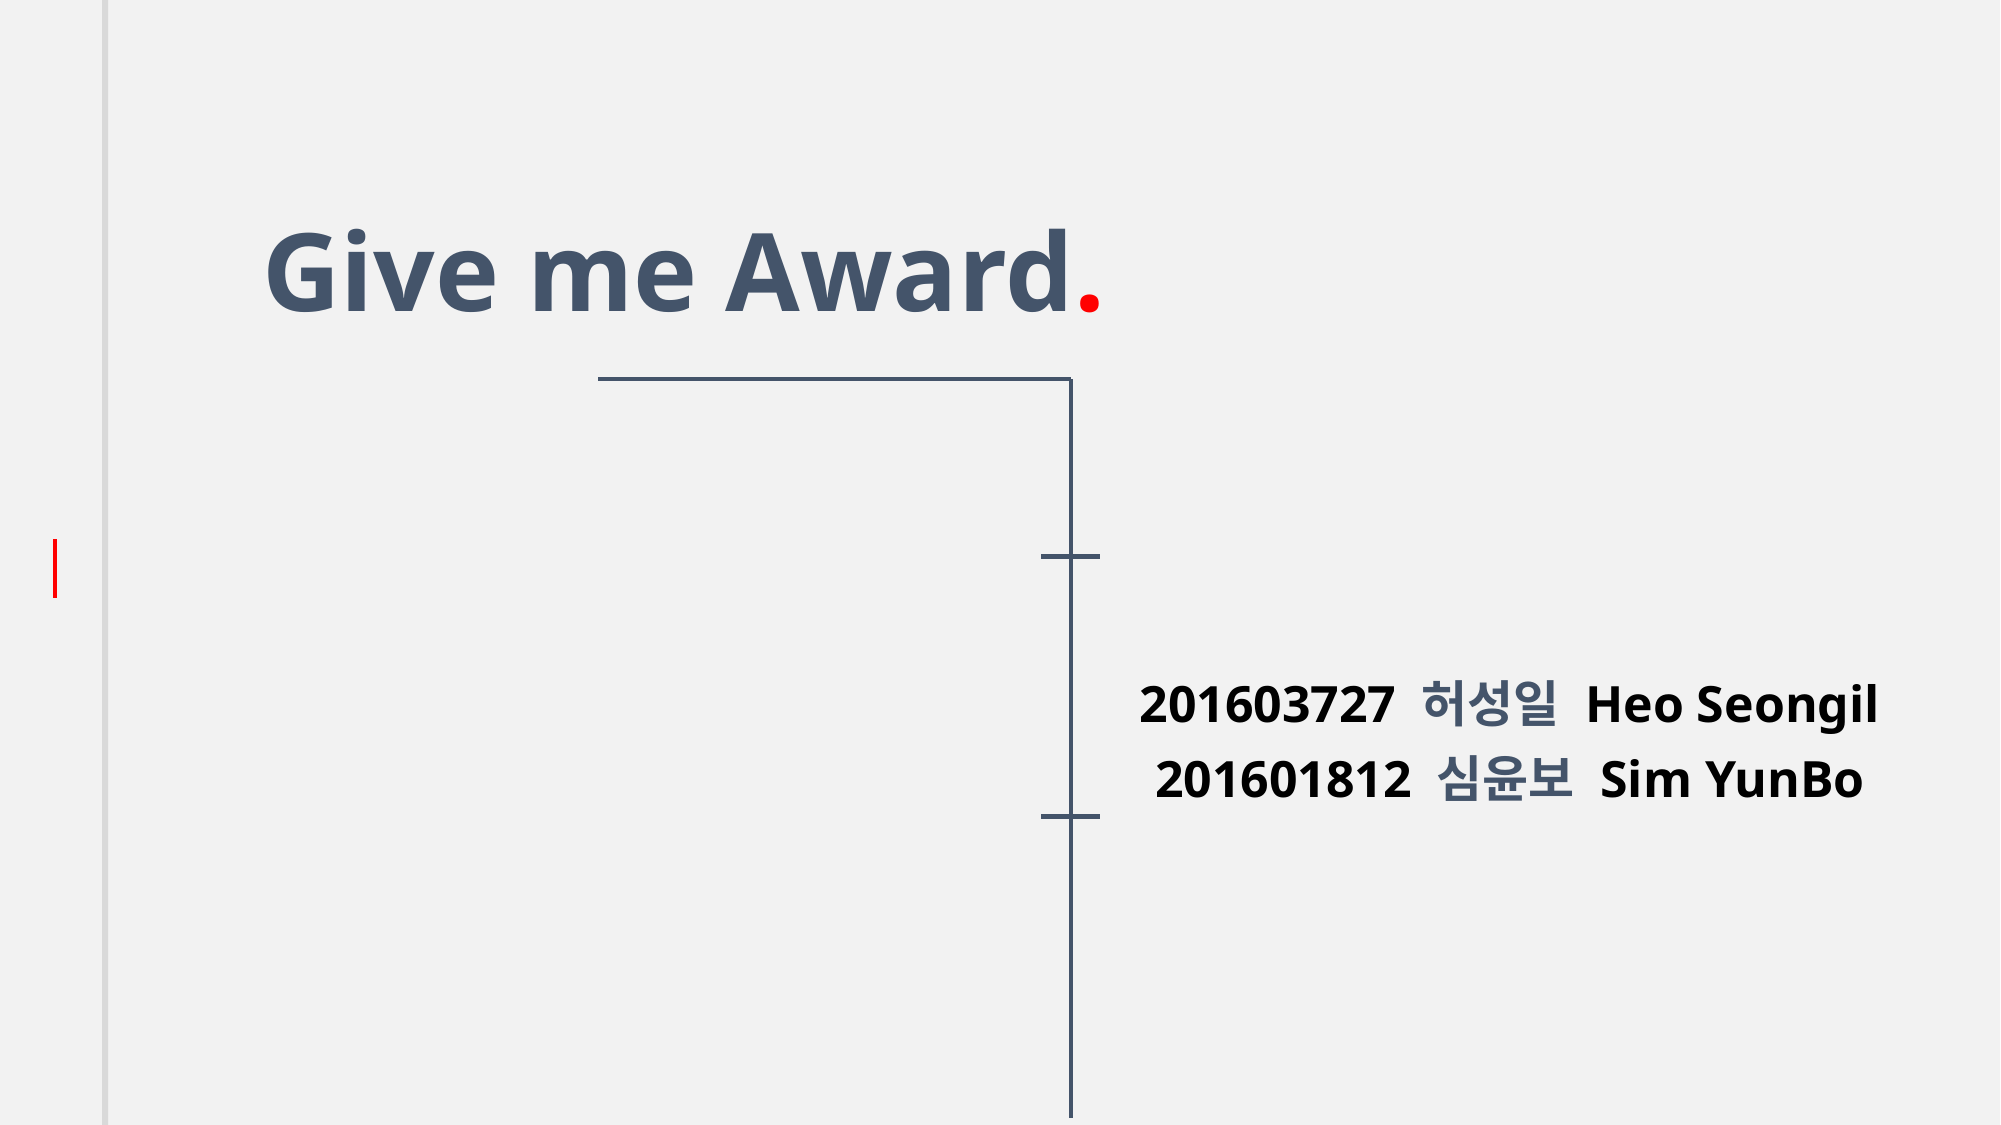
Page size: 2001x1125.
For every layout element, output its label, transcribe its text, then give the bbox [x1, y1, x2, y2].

text_box [101, 0, 109, 1125]
text_box Give me Award. [247, 196, 1121, 471]
subtitle 201603727 허성일 Heo Seongil 201601812 심윤보 Sim YunBo [1113, 671, 1907, 838]
